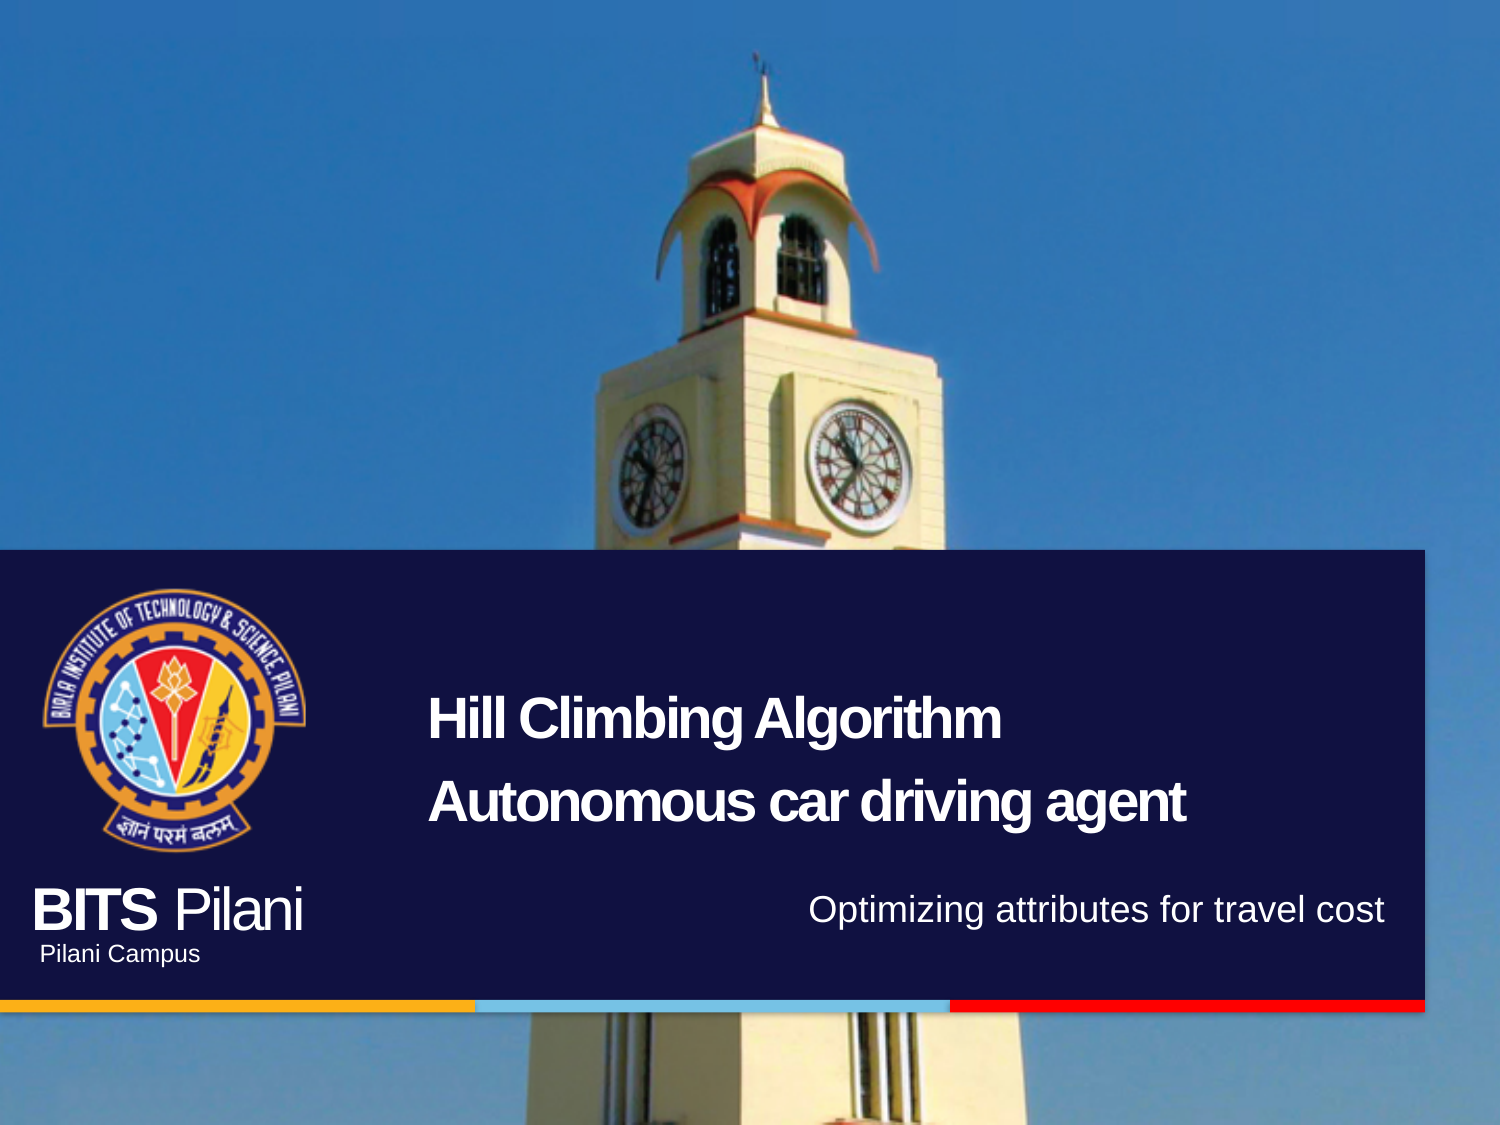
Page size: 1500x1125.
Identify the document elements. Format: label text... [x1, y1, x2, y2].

picture [0, 0, 1500, 1125]
title Hill Climbing Algorithm Autonomous car driving agent [412, 624, 1400, 875]
list Optimizing attributes for travel cost [412, 887, 1400, 975]
